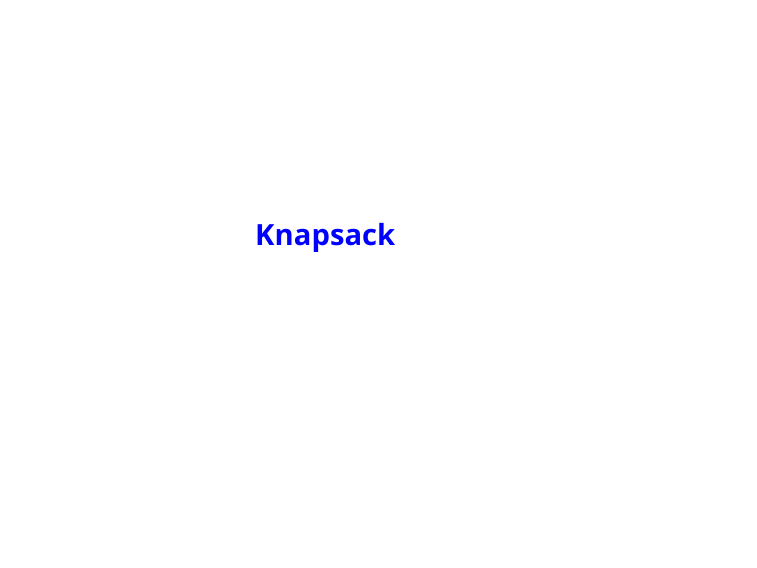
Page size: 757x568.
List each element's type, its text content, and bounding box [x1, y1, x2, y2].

title Knapsack [253, 215, 429, 311]
